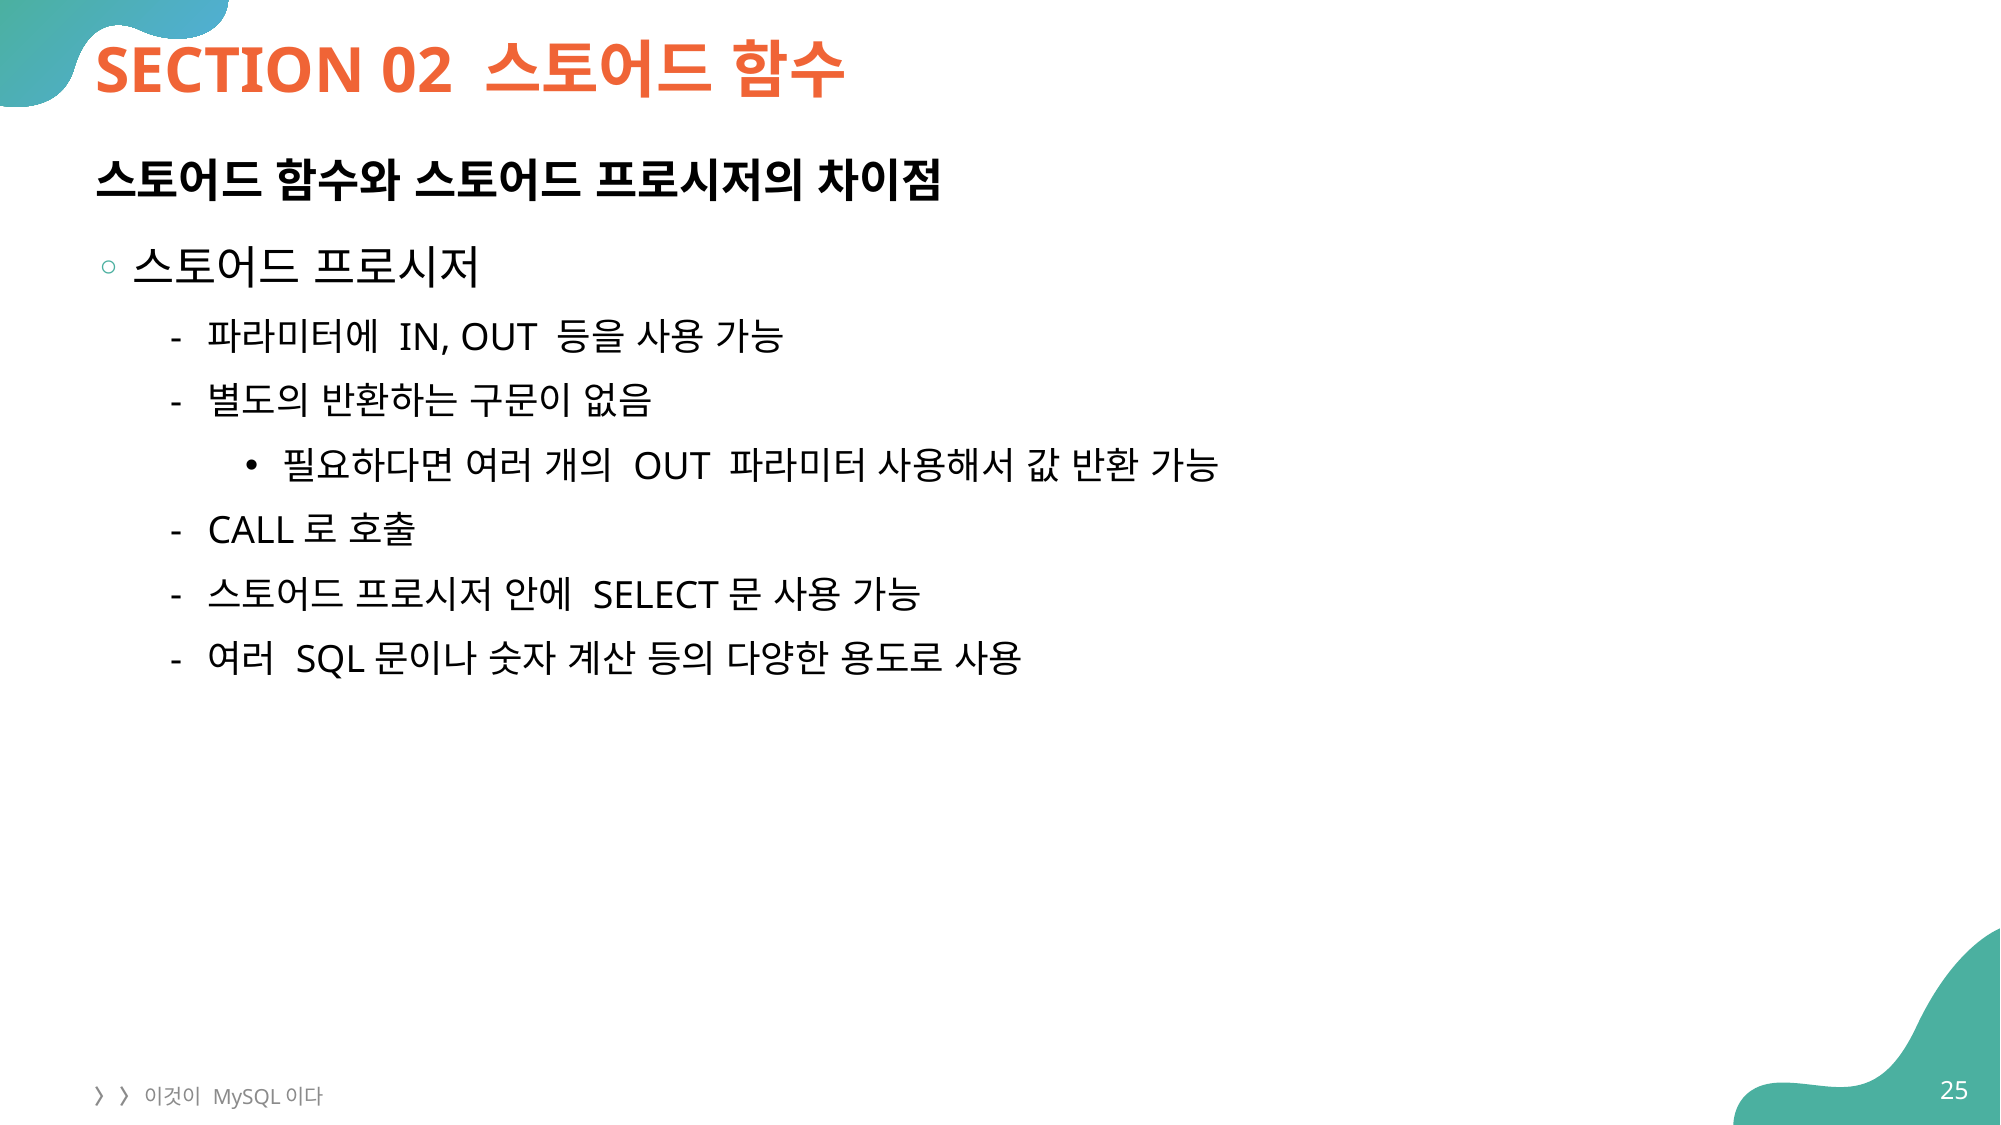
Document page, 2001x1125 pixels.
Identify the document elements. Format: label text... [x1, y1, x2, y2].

title SECTION 02 스토어드 함수 [79, 17, 1931, 128]
footer 〉 〉 이것이 MySQL이다 [79, 1078, 755, 1114]
slide_number 25 [1917, 1061, 1984, 1122]
list 스토어드 함수와 스토어드 프로시저의 차이점 스토어드 프로시저 파라미터에 IN, OUT 등을 사용 가능 별도의 반환하는 구문이 없음 필요하다면 여러 개의 OUT 파라미터 사용해서 값 반환 가능 CALL로 호출 스토어드 프로시저 안에 SELECT문 사용 가능 여러 SQL문이나 숫자 계산 등의 다양한 용도로 사용 [79, 133, 1931, 1062]
